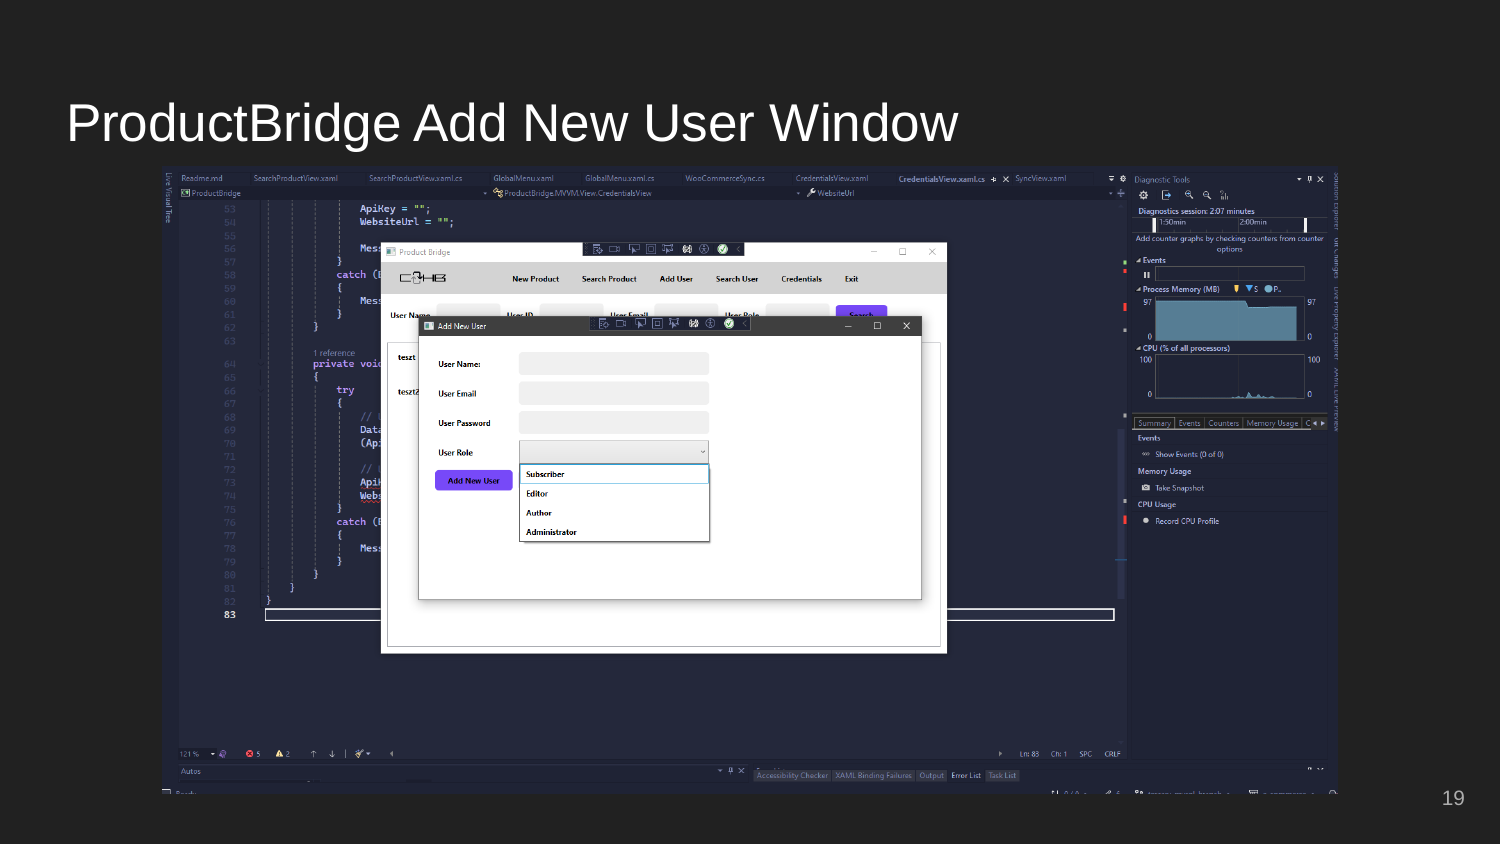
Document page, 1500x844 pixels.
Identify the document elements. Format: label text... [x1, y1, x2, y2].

slide_number ‹#› [1389, 764, 1480, 830]
title ProductBridge Add New User Window [51, 72, 1449, 167]
picture [162, 166, 1338, 794]
